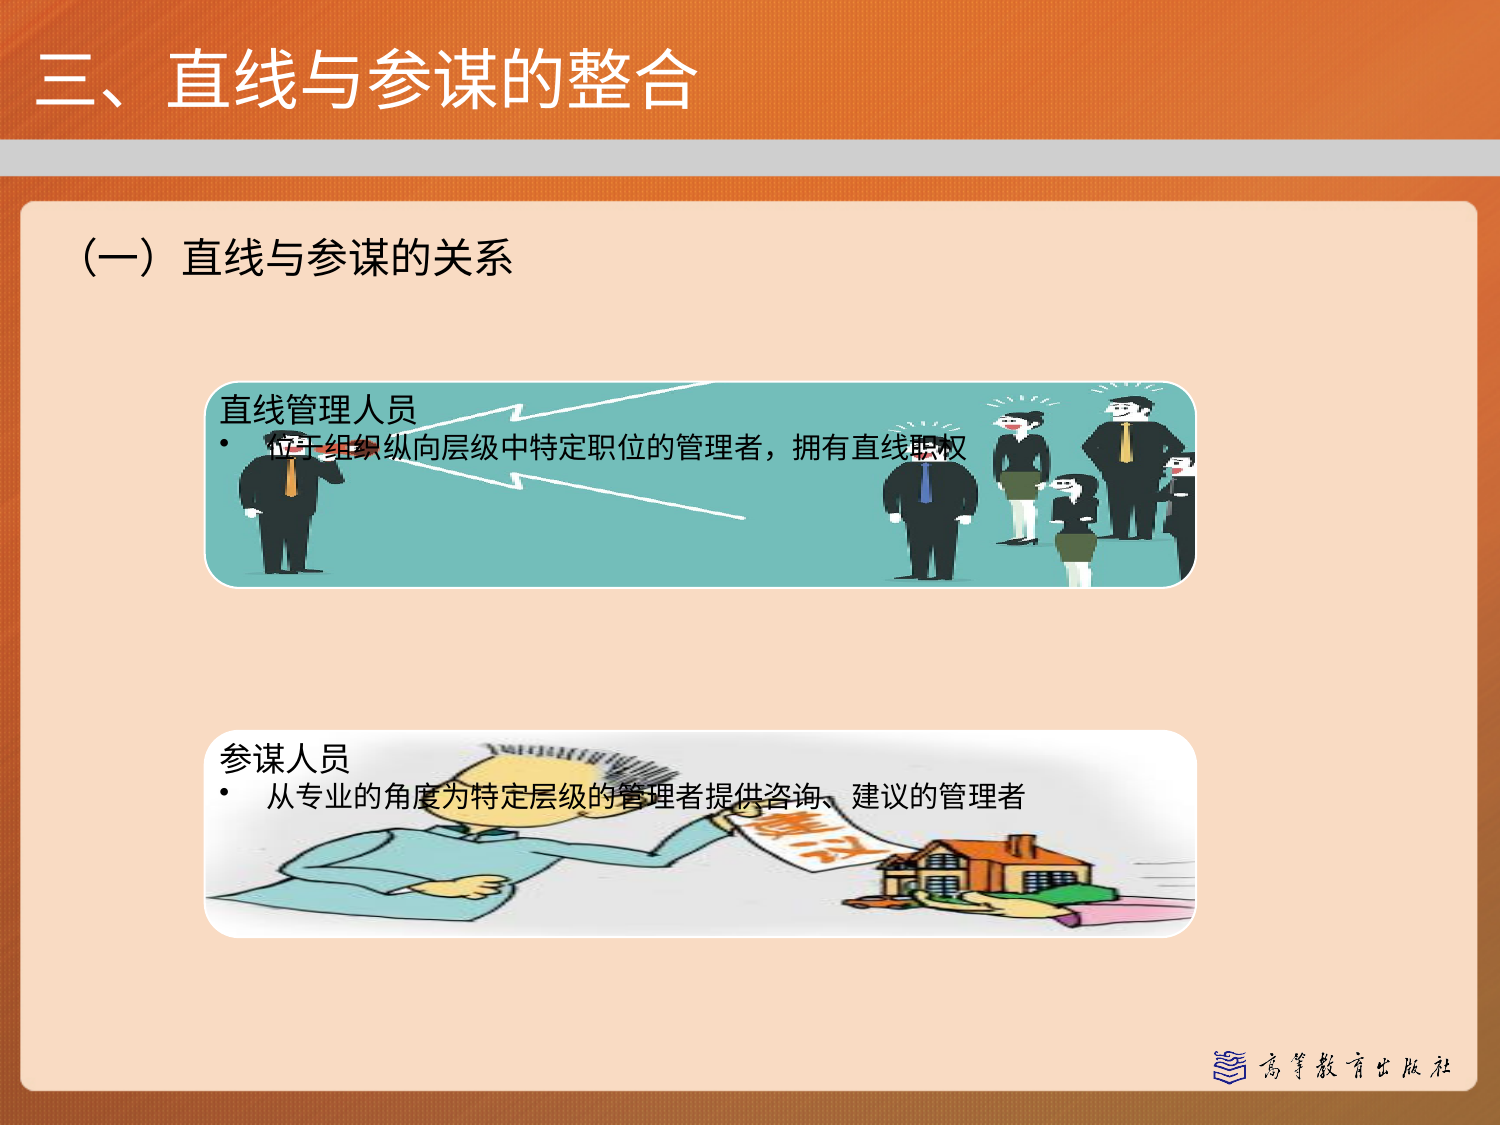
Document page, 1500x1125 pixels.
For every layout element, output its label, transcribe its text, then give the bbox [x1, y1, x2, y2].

text_box （一）直线与参谋的关系 [41, 195, 1447, 324]
text_box 三、直线与参谋的整合 [17, 30, 1185, 147]
picture [0, 0, 1500, 1125]
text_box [204, 326, 1296, 993]
